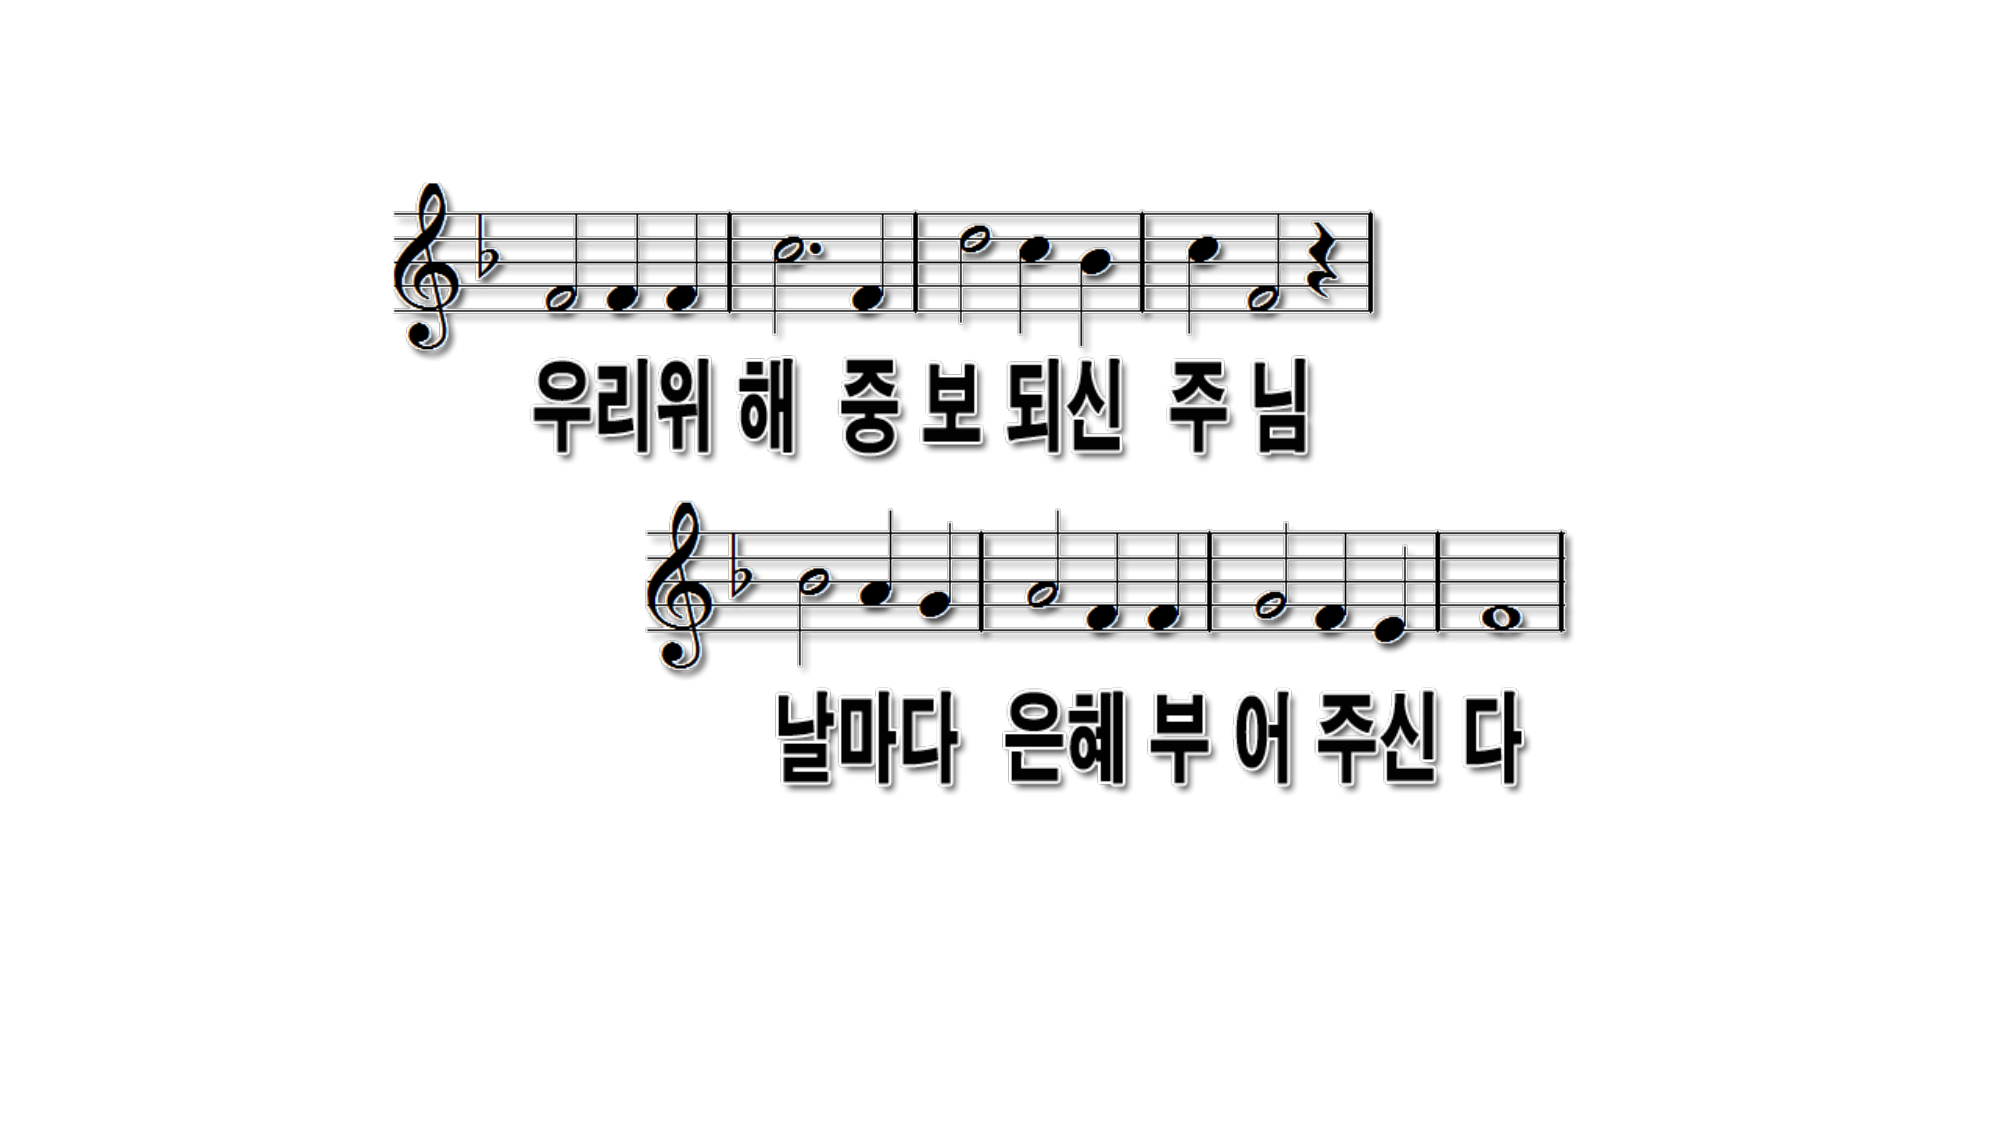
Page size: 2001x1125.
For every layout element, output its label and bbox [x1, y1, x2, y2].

picture [249, 0, 1750, 938]
